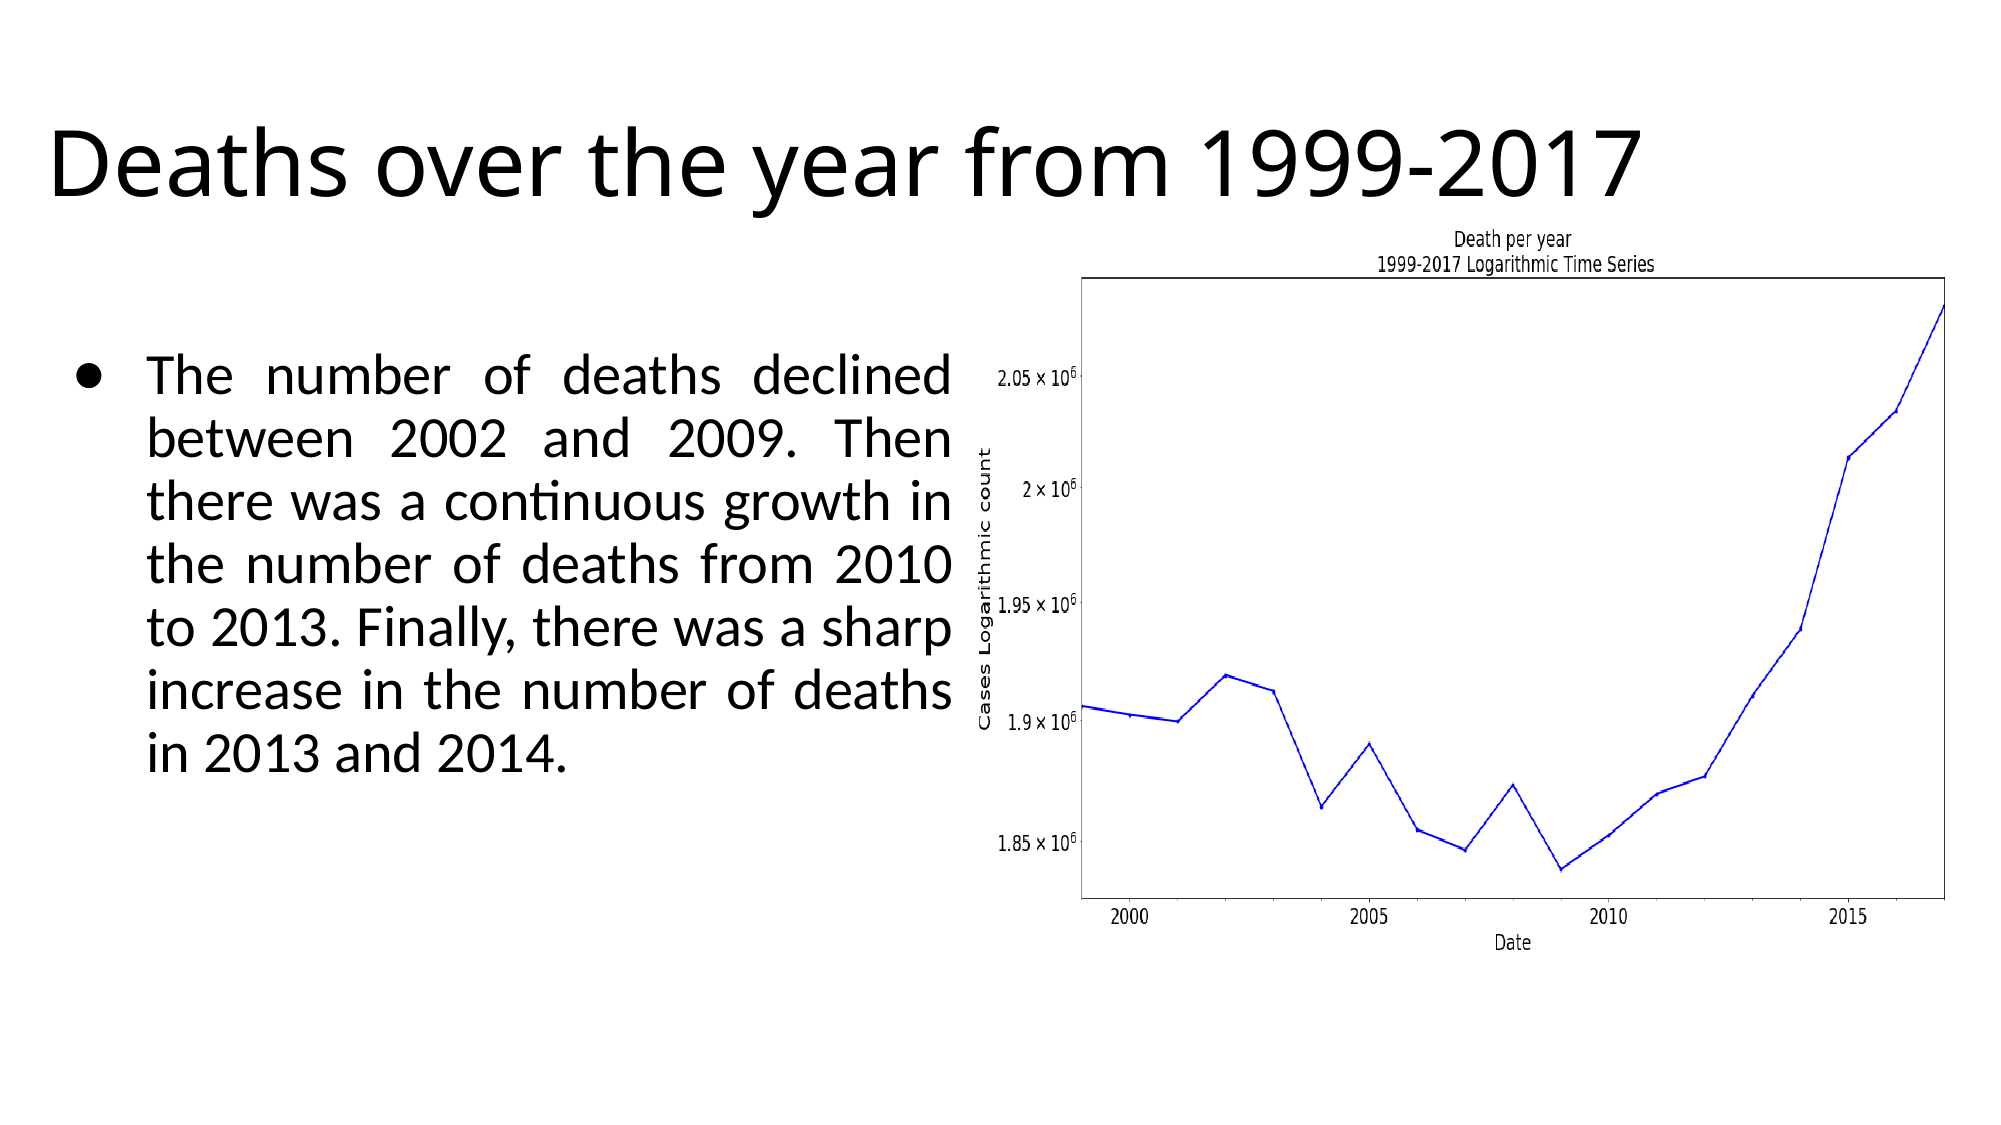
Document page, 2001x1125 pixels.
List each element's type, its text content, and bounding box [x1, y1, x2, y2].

picture [973, 222, 1949, 962]
title Deaths over the year from 1999-2017 [26, 97, 2000, 223]
list The number of deaths declined between 2002 and 2009. Then there was a continuous growth in the number of deaths from 2010 to 2013. Finally, there was a sharp increase in the number of deaths in 2013 and 2014. [26, 254, 974, 994]
